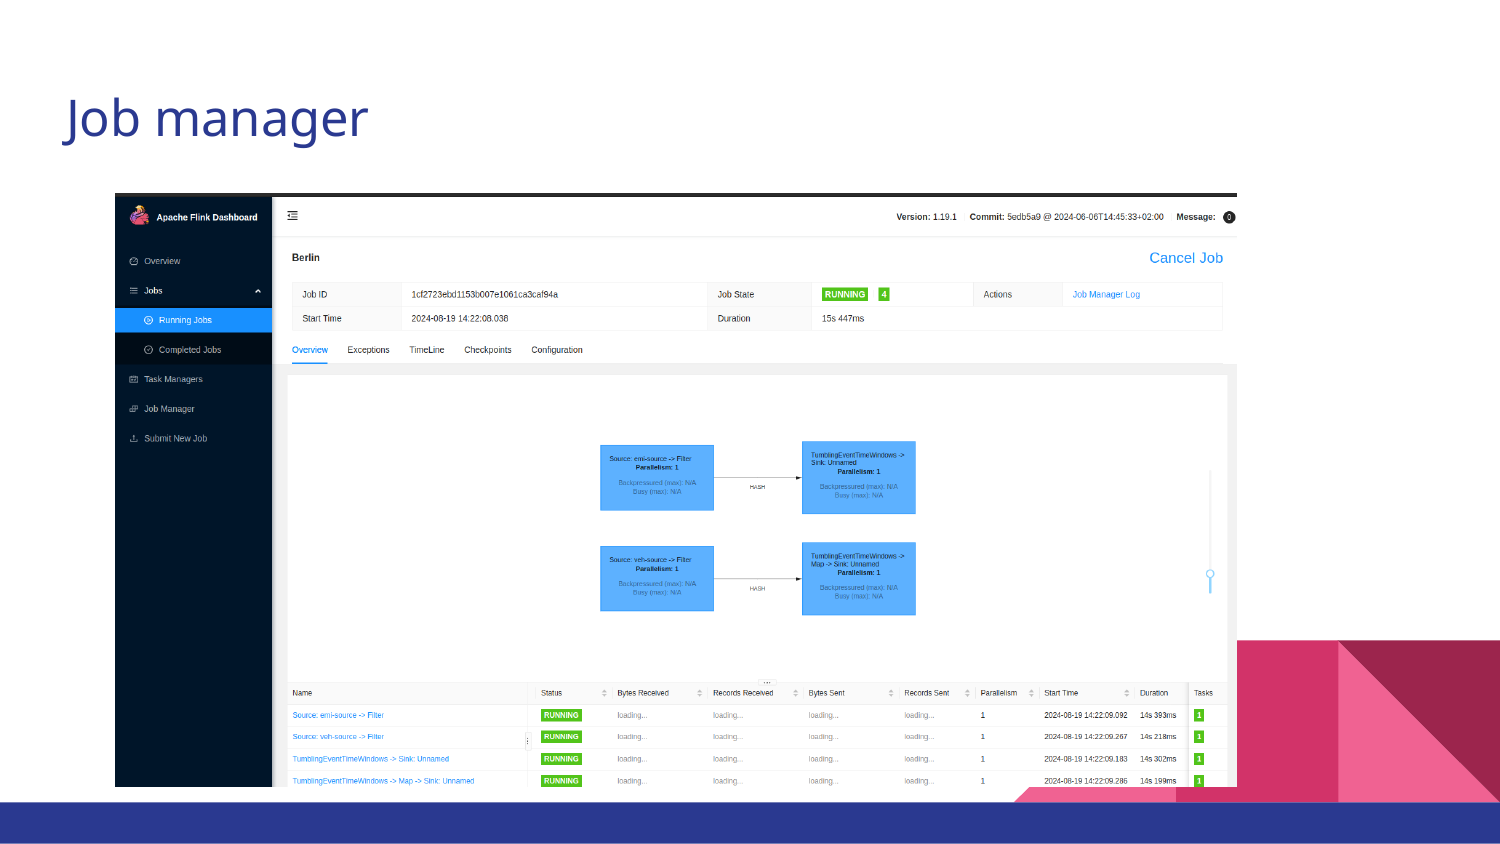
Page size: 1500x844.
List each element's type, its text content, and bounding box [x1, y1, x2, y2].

title Job manager [51, 67, 1449, 167]
picture [115, 193, 1238, 787]
